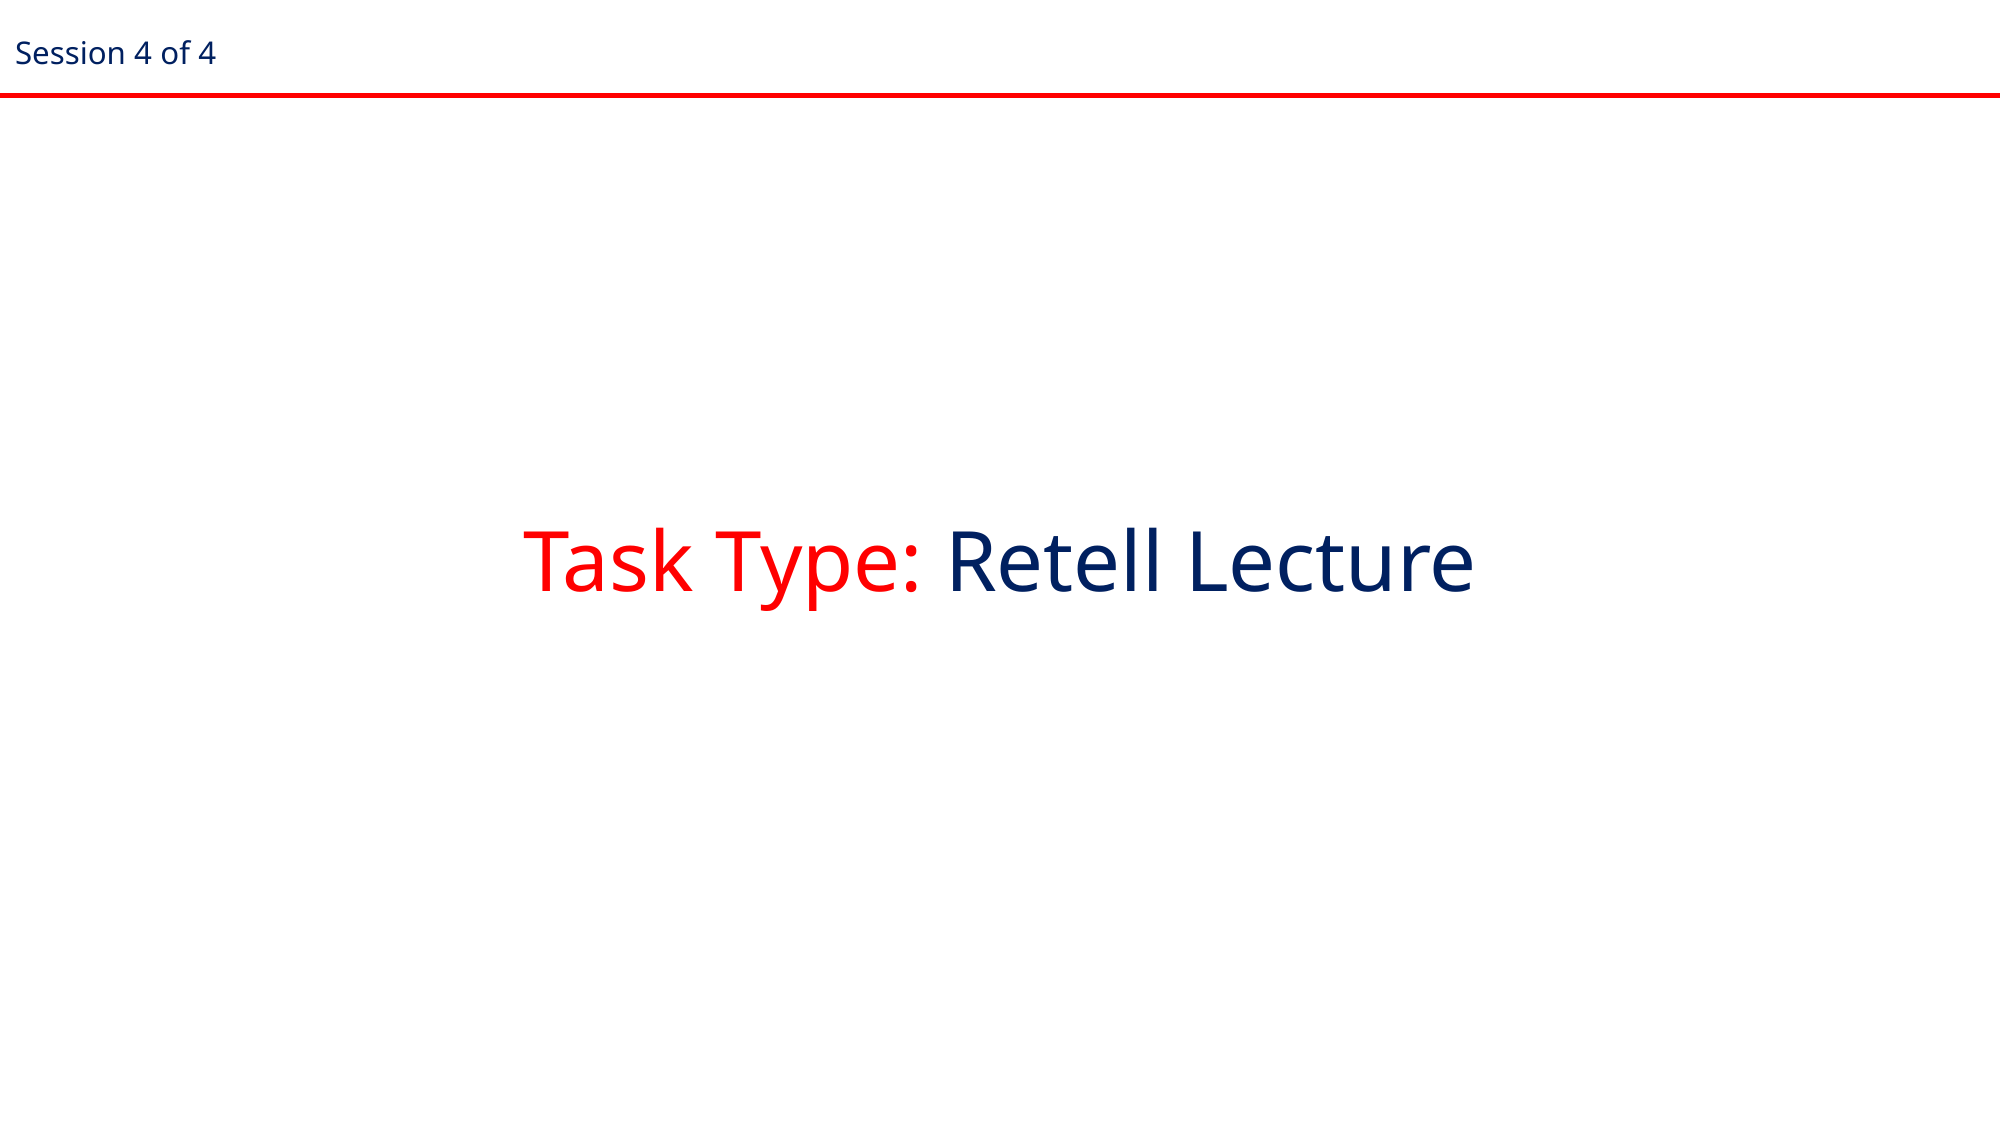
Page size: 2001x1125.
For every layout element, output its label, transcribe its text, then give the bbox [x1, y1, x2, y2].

subtitle Session 4 of 4 [0, 28, 290, 80]
title Task Type: Retell Lecture [249, 471, 1752, 658]
